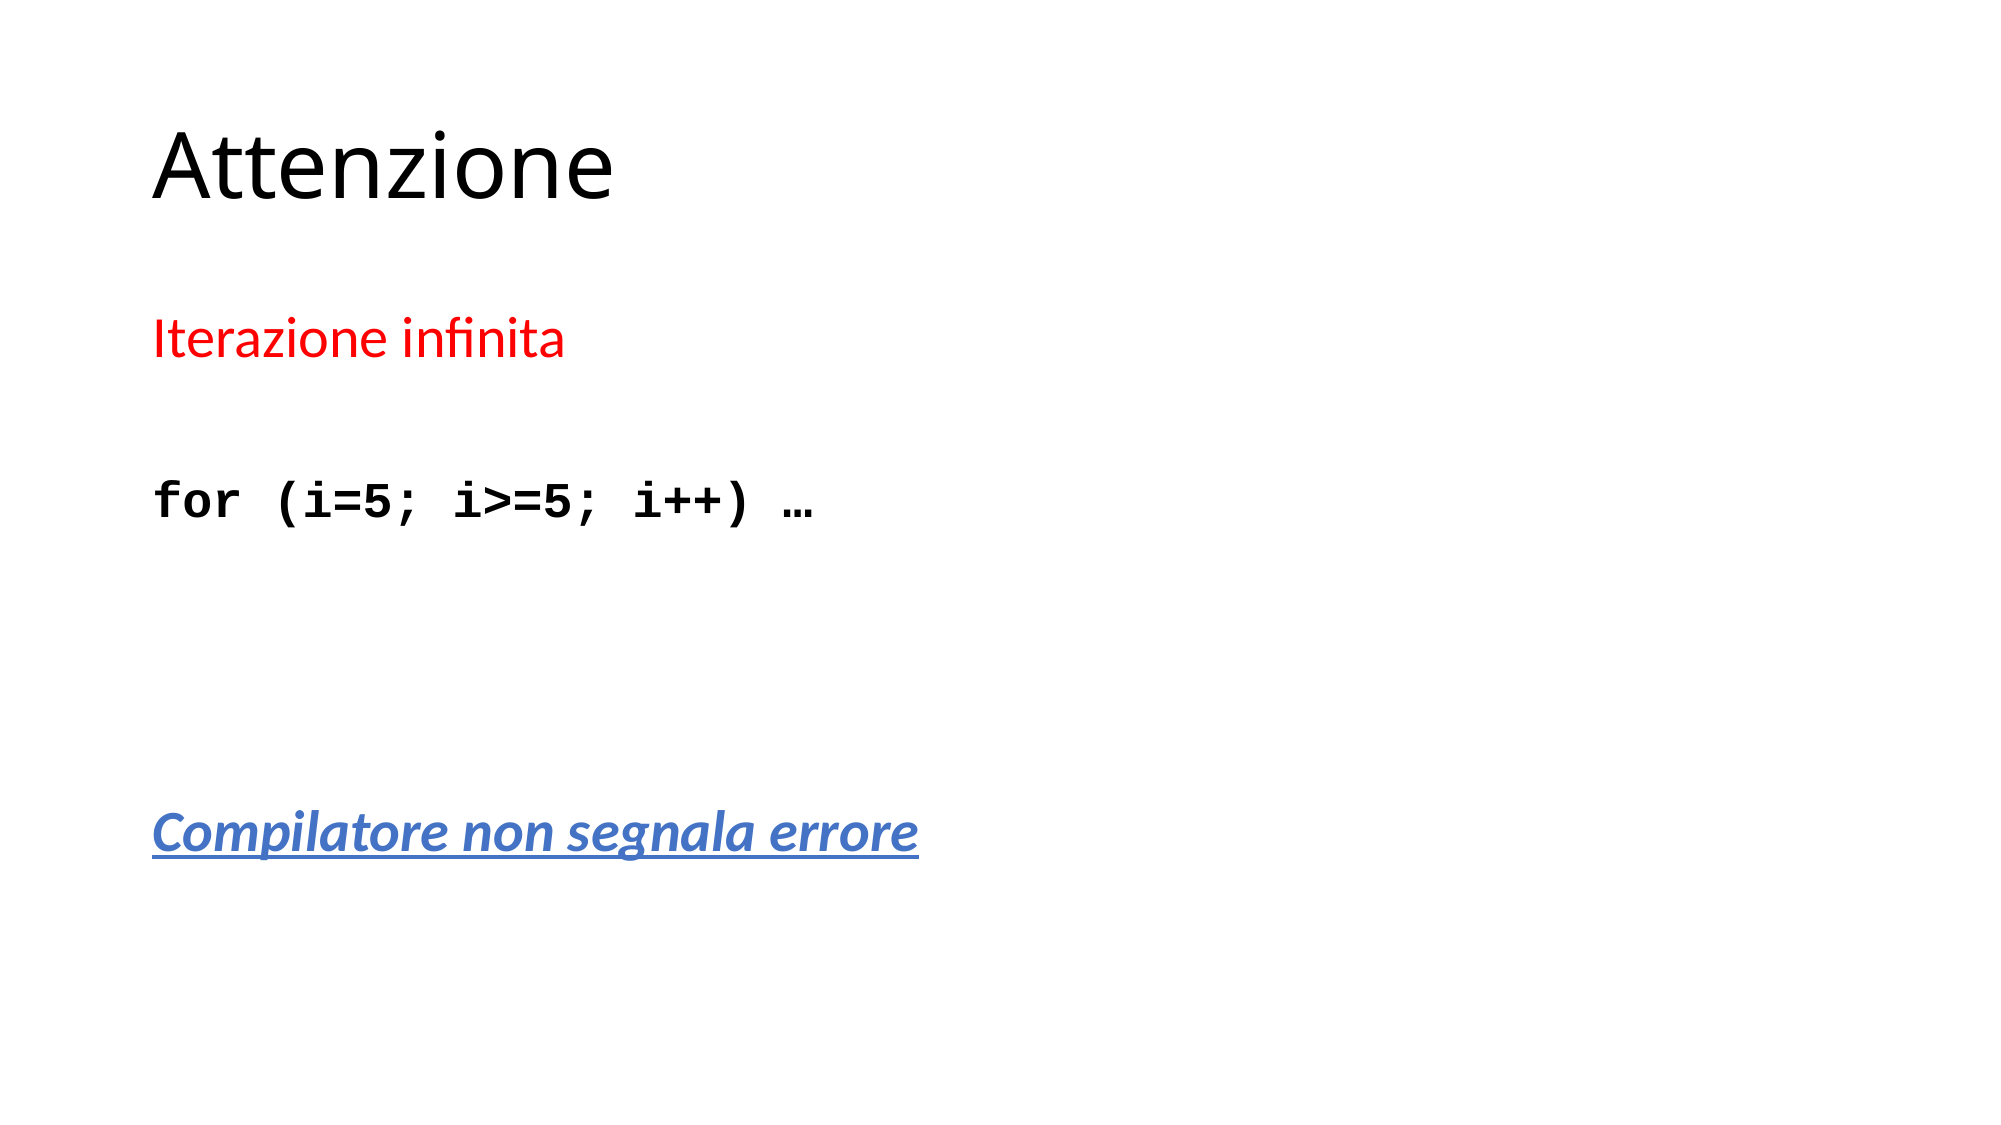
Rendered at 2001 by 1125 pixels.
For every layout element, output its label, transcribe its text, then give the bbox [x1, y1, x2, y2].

title Attenzione [137, 59, 1863, 278]
list Iterazione infinita for (i=5; i>=5; i++) … Compilatore non segnala errore [137, 299, 1863, 1014]
